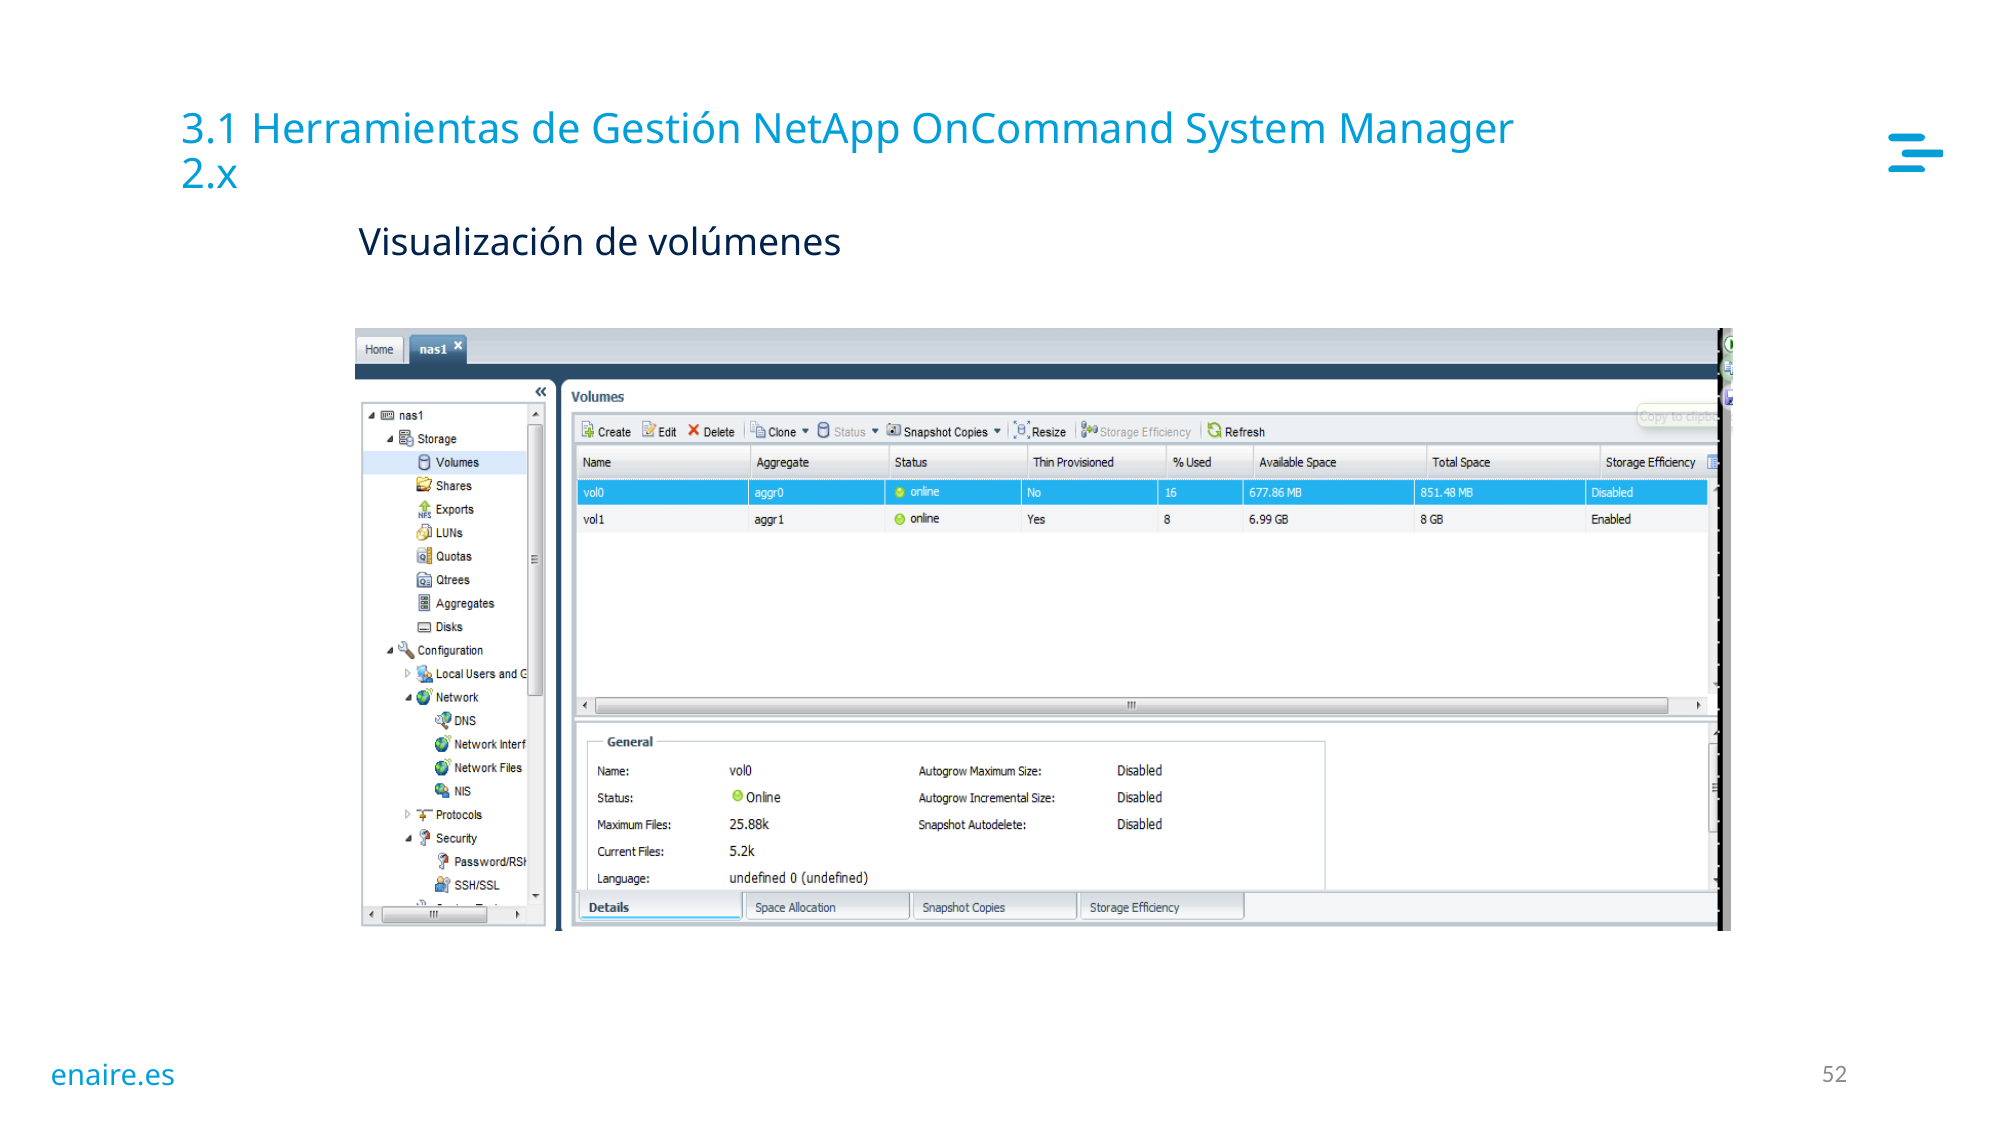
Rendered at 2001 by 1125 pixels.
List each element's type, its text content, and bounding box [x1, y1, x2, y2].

picture [1888, 133, 1944, 172]
text_box Visualización de volúmenes [343, 210, 1673, 271]
text_box 3.1 Herramientas de Gestión NetApp OnCommand System Manager 2.x [166, 75, 1542, 230]
slide_number 52 [1412, 1042, 1863, 1103]
picture [355, 328, 1734, 931]
text_box enaire.es [50, 1056, 283, 1092]
